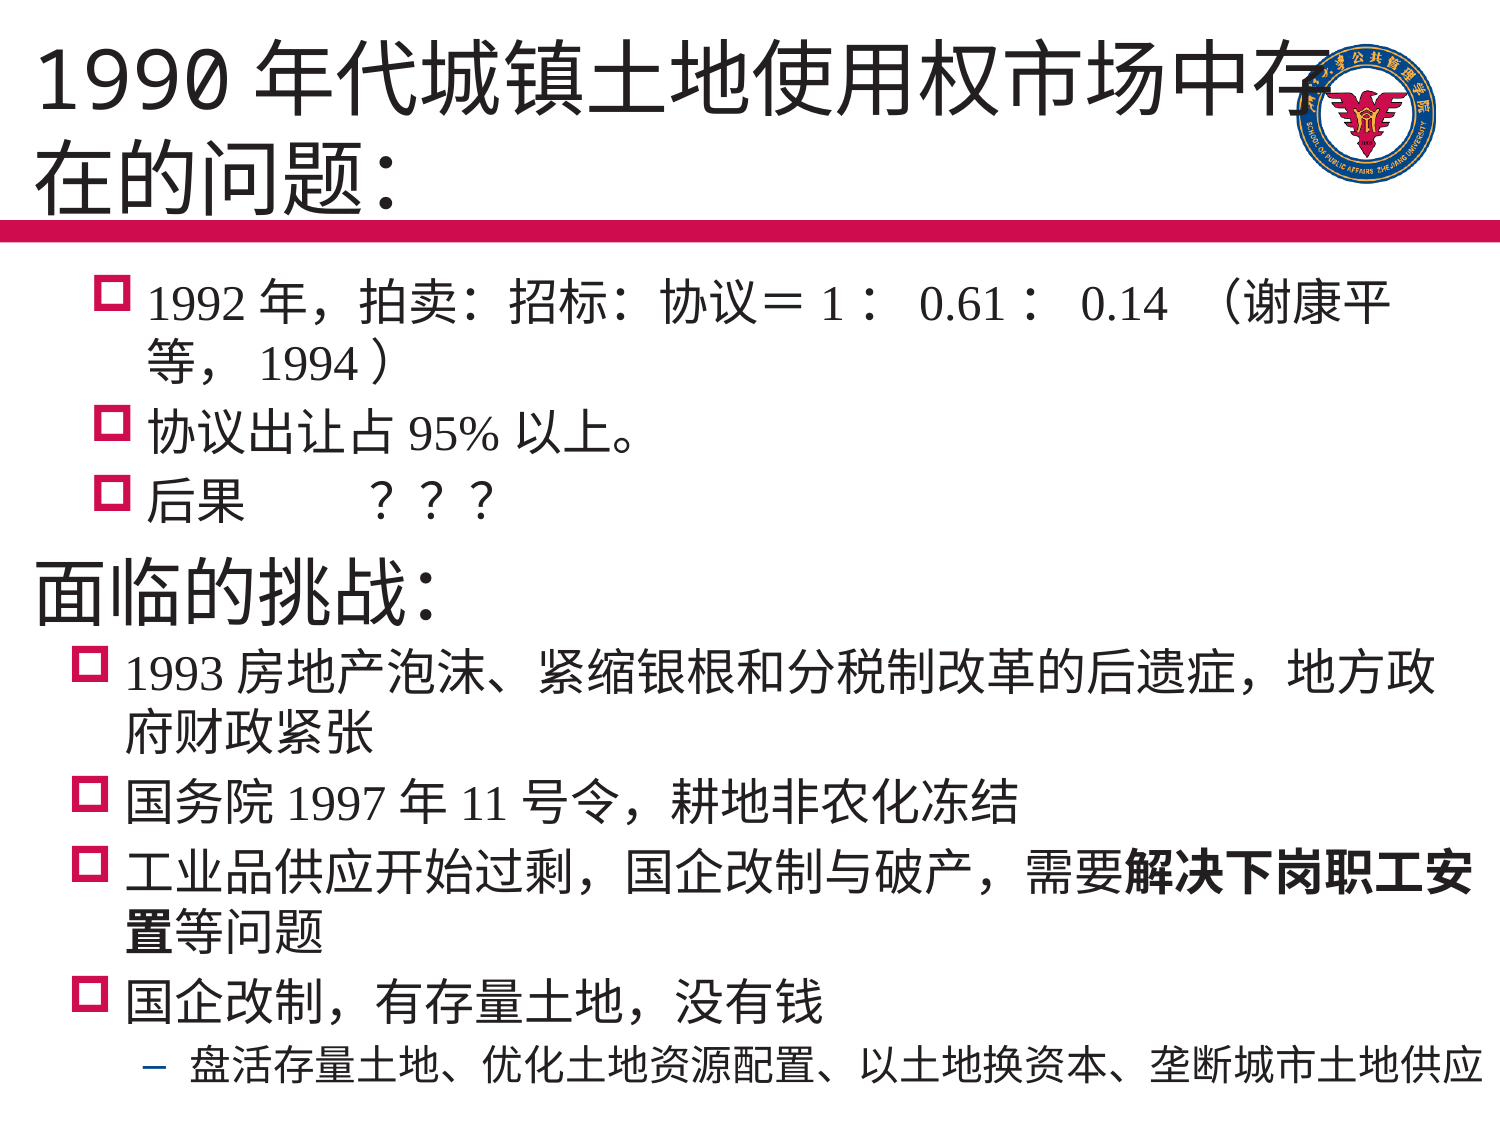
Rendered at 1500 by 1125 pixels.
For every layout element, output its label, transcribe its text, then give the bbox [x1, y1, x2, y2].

text_box 面临的挑战： [17, 538, 1368, 681]
text_box 1993房地产泡沫、紧缩银根和分税制改革的后遗症，地方政府财政紧张 国务院1997年11号令，耕地非农化冻结 工业品供应开始过剩，国企改制与破产，需要解决下岗职工安置等问题 国企改制，有存量土地，没有钱 盘活存量土地、优化土地资源配置、以土地换资本、垄断城市土地供应 [52, 633, 1500, 1113]
picture [1293, 43, 1436, 185]
list 1992年，拍卖：招标：协议＝1：0.61：0.14 （谢康平等，1994） 协议出让占95%以上。 后果 ？？？ [74, 262, 1426, 633]
title 1990年代城镇土地使用权市场中存在的问题： [17, 19, 1368, 162]
